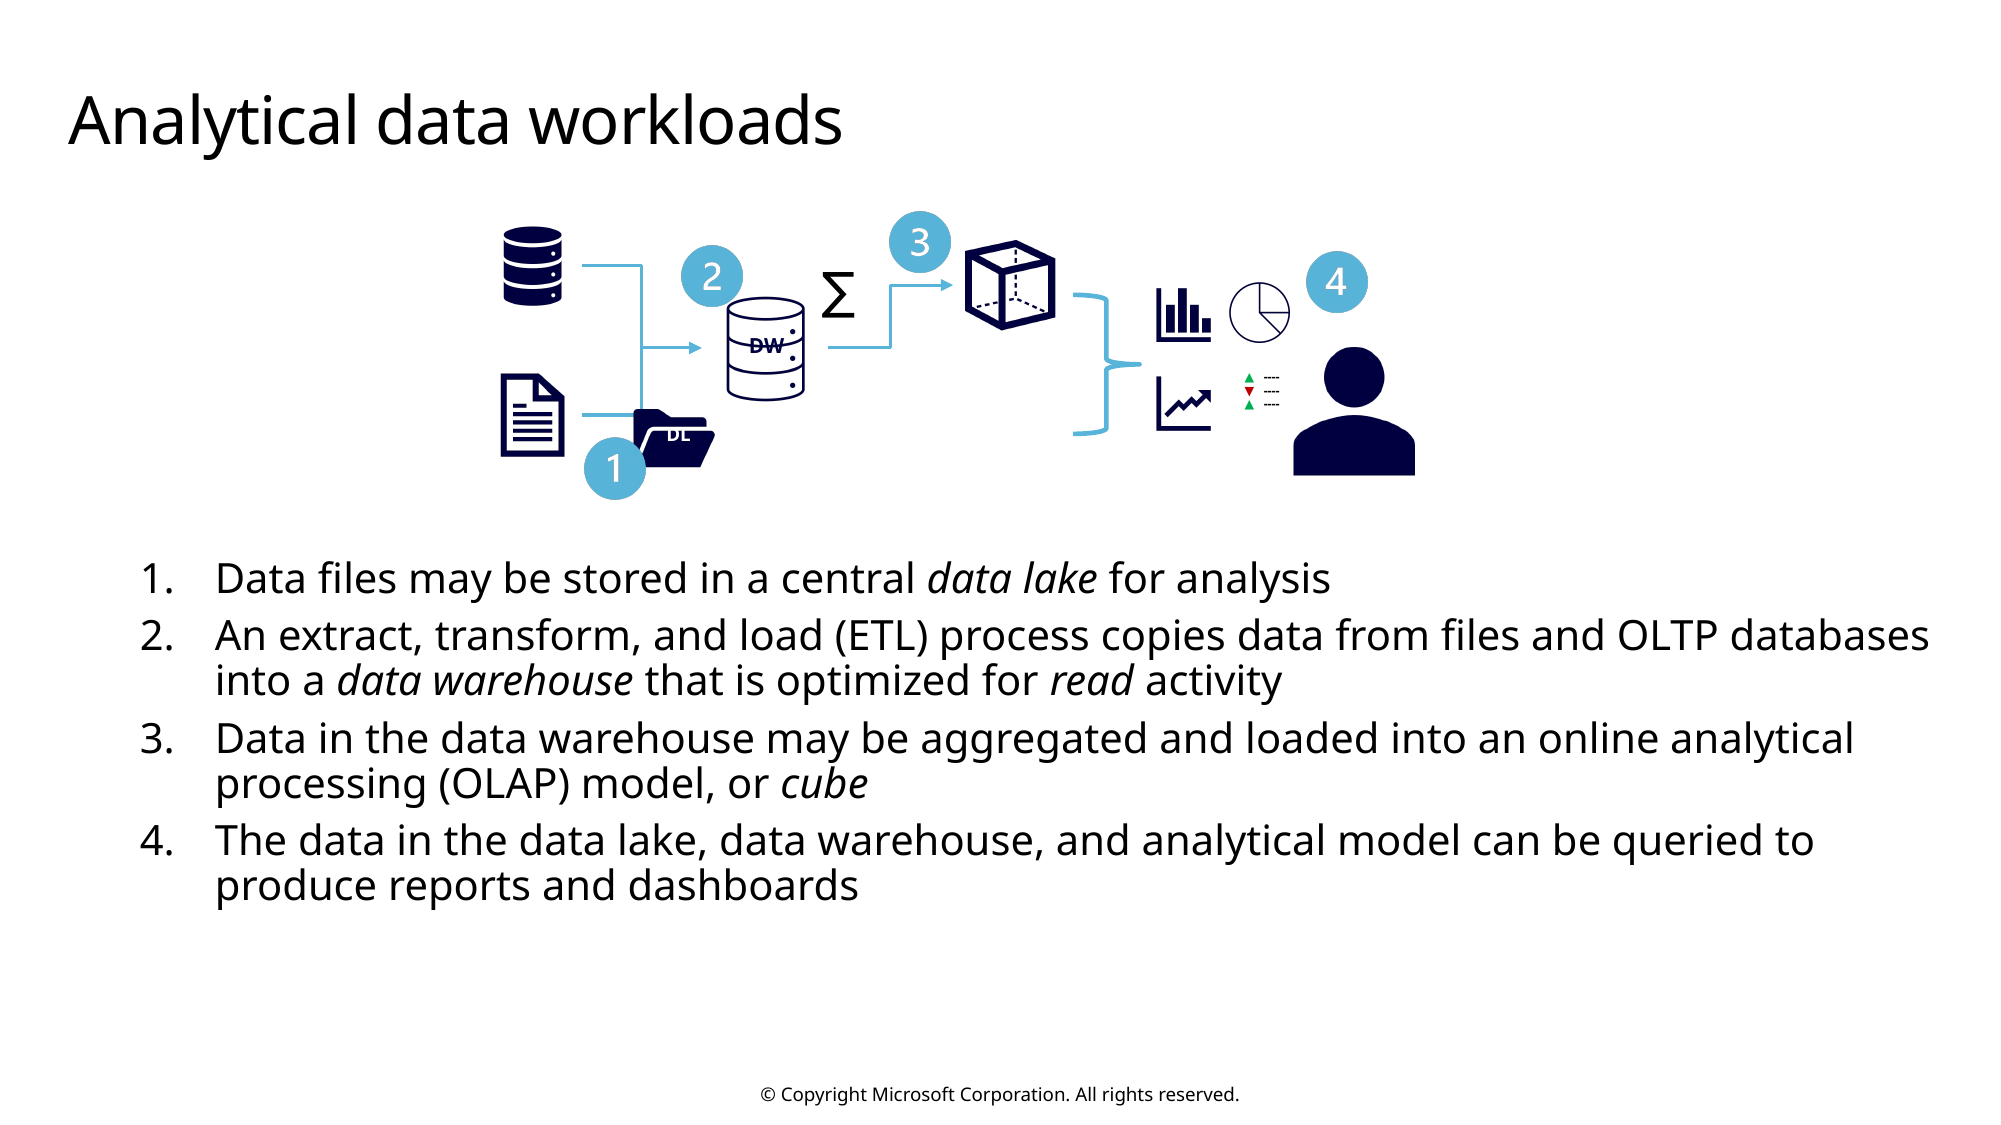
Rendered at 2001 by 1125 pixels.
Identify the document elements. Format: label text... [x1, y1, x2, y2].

text_box Data files may be stored in a central data lake for analysis An extract, transform, and load (ETL) process copies data from files and OLTP databases into a data warehouse that is optimized for read activity Data in the data warehouse may be aggregated and loaded into an online analytical processing (OLAP) model, or cube The data in the data lake, data warehouse, and analytical model can be queried to produce reports and dashboards [109, 533, 1971, 934]
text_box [438, 186, 1455, 520]
title Analytical data workloads [68, 72, 1930, 184]
